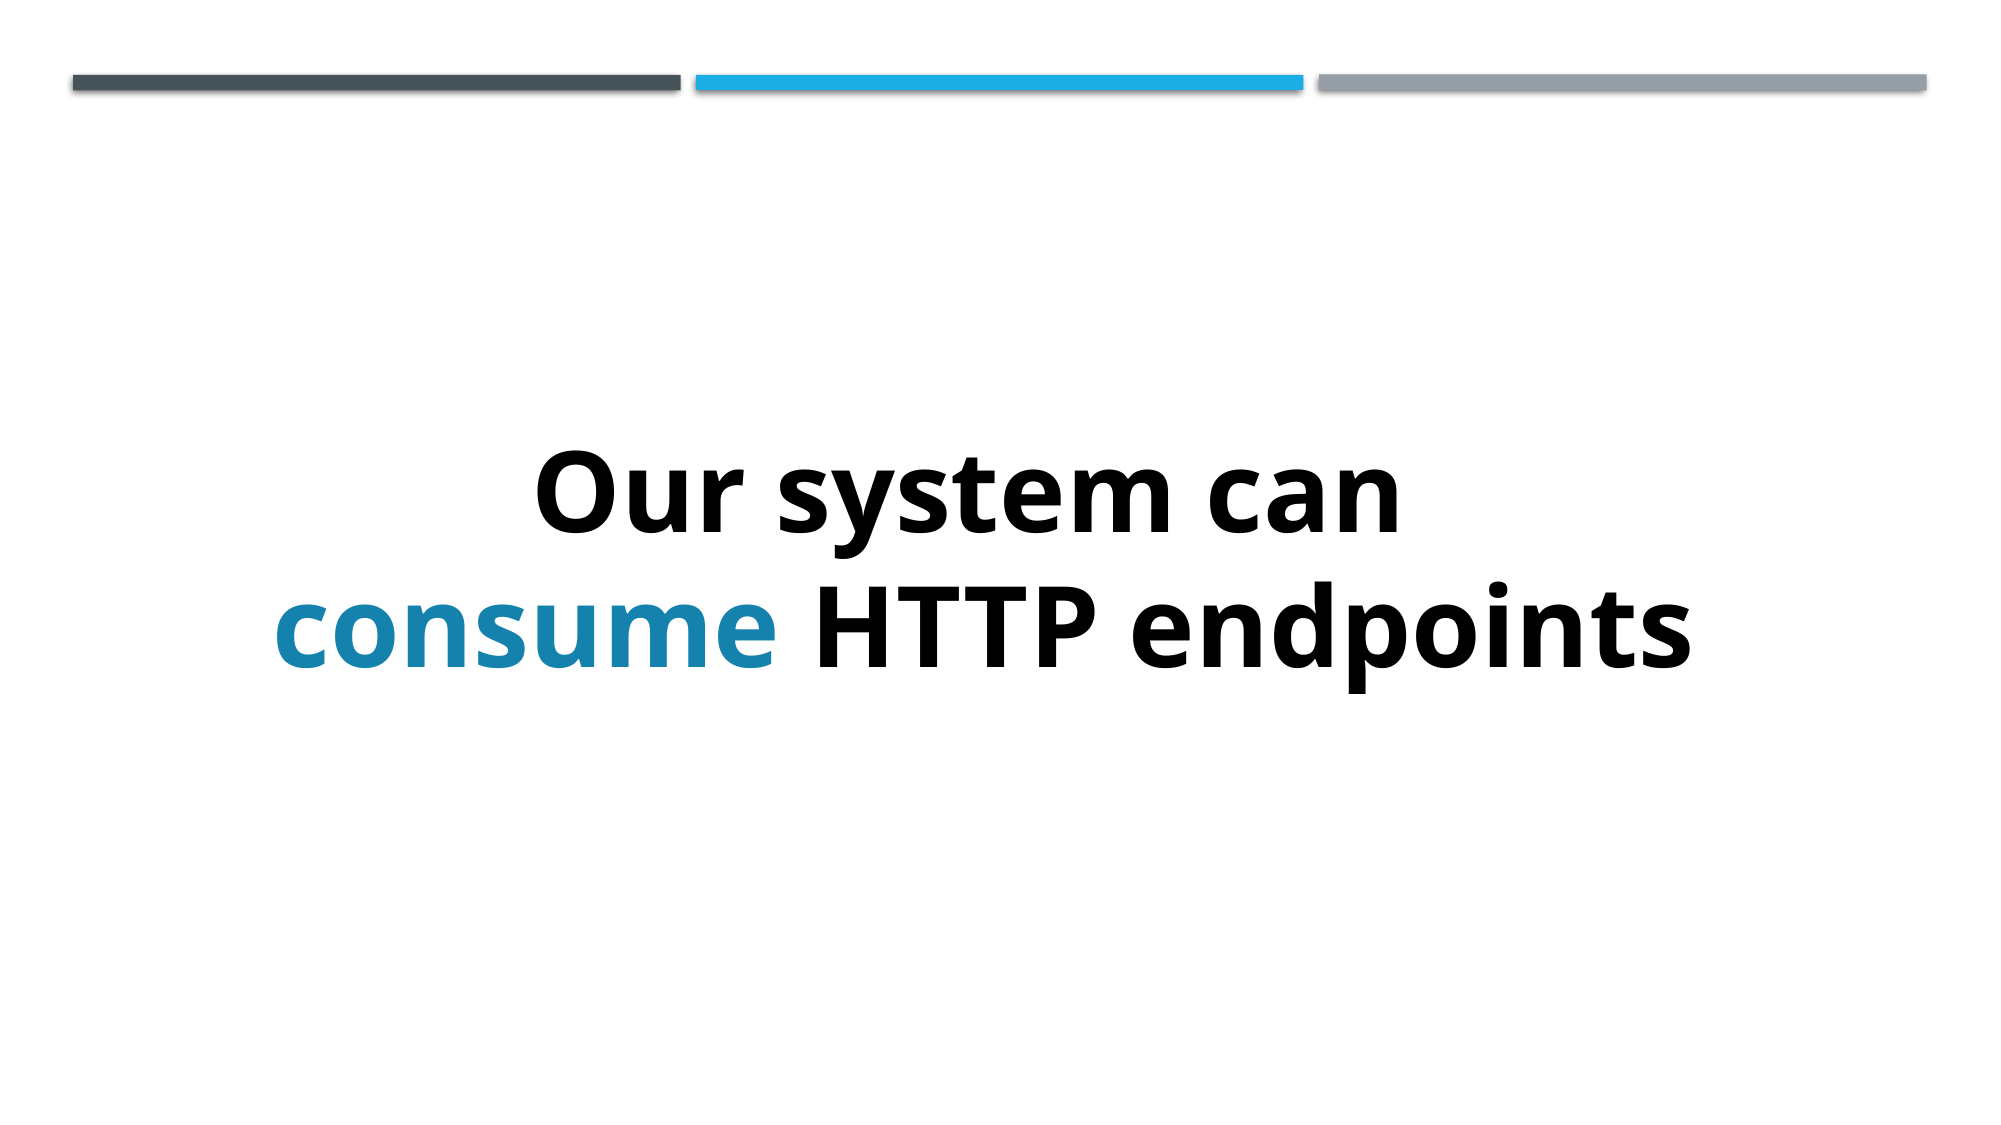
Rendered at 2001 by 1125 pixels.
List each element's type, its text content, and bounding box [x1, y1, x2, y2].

text_box Our system can consume HTTP endpoints [257, 412, 1710, 698]
